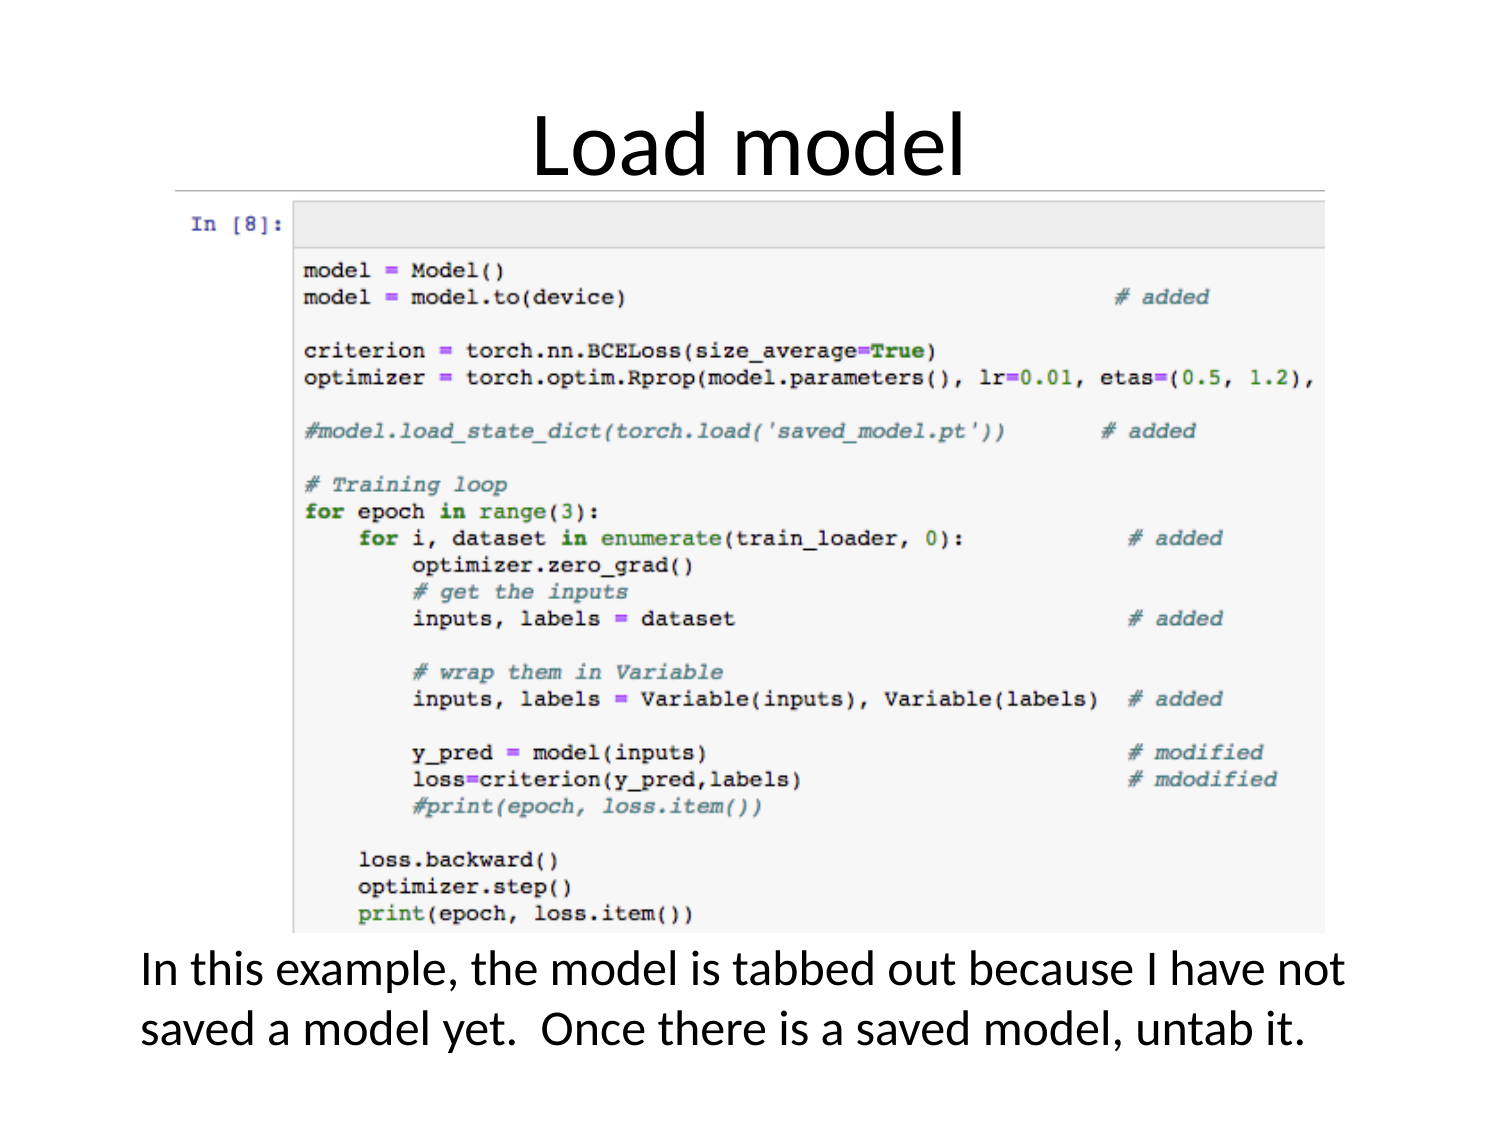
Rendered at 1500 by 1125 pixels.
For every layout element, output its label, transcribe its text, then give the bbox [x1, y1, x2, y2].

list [74, 190, 1426, 934]
title Load model [75, 45, 1425, 189]
text_box In this example, the model is tabbed out because I have not saved a model yet. Once there is a saved model, untab it. [125, 928, 1446, 1063]
